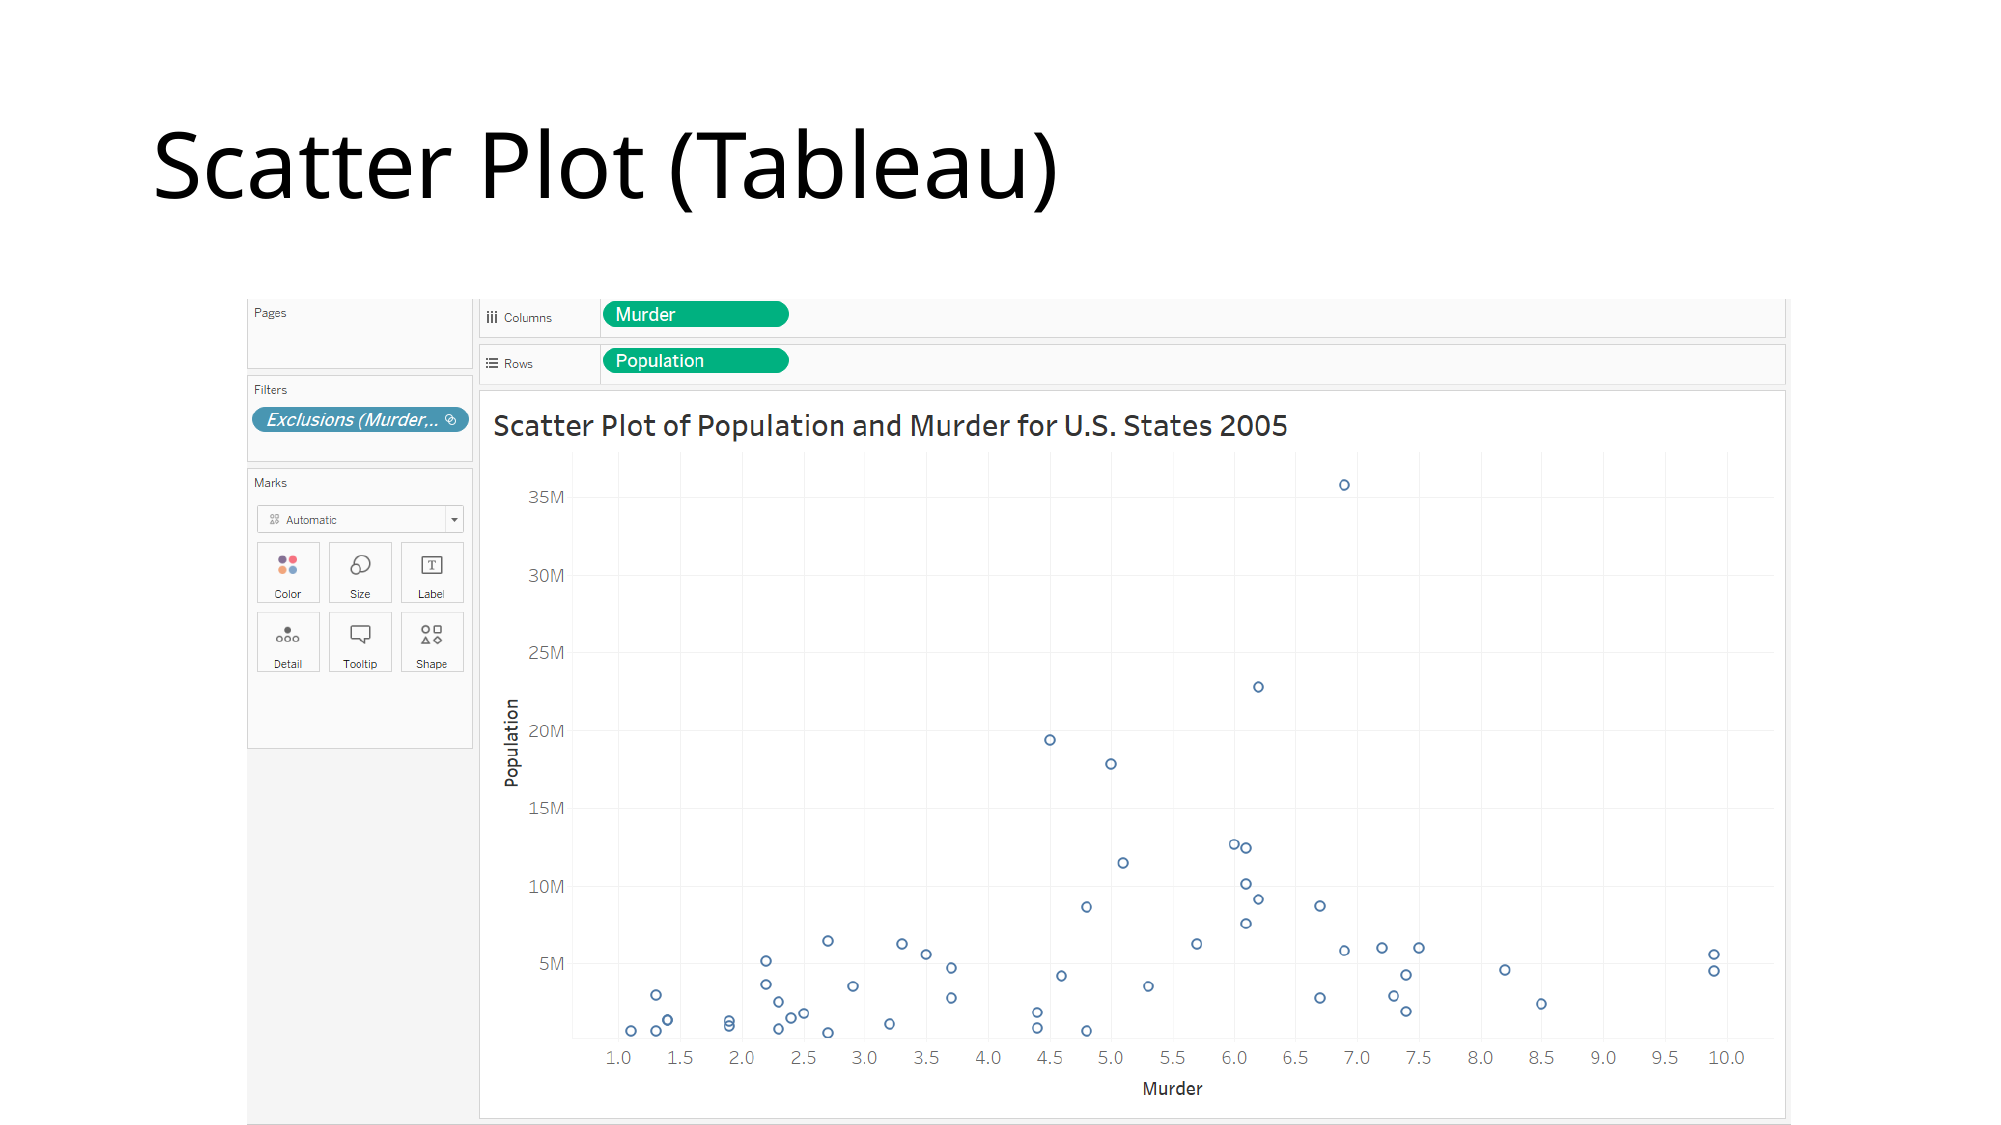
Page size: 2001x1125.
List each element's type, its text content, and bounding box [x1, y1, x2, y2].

picture [247, 299, 1791, 1125]
title Scatter Plot (Tableau) [137, 59, 1863, 278]
